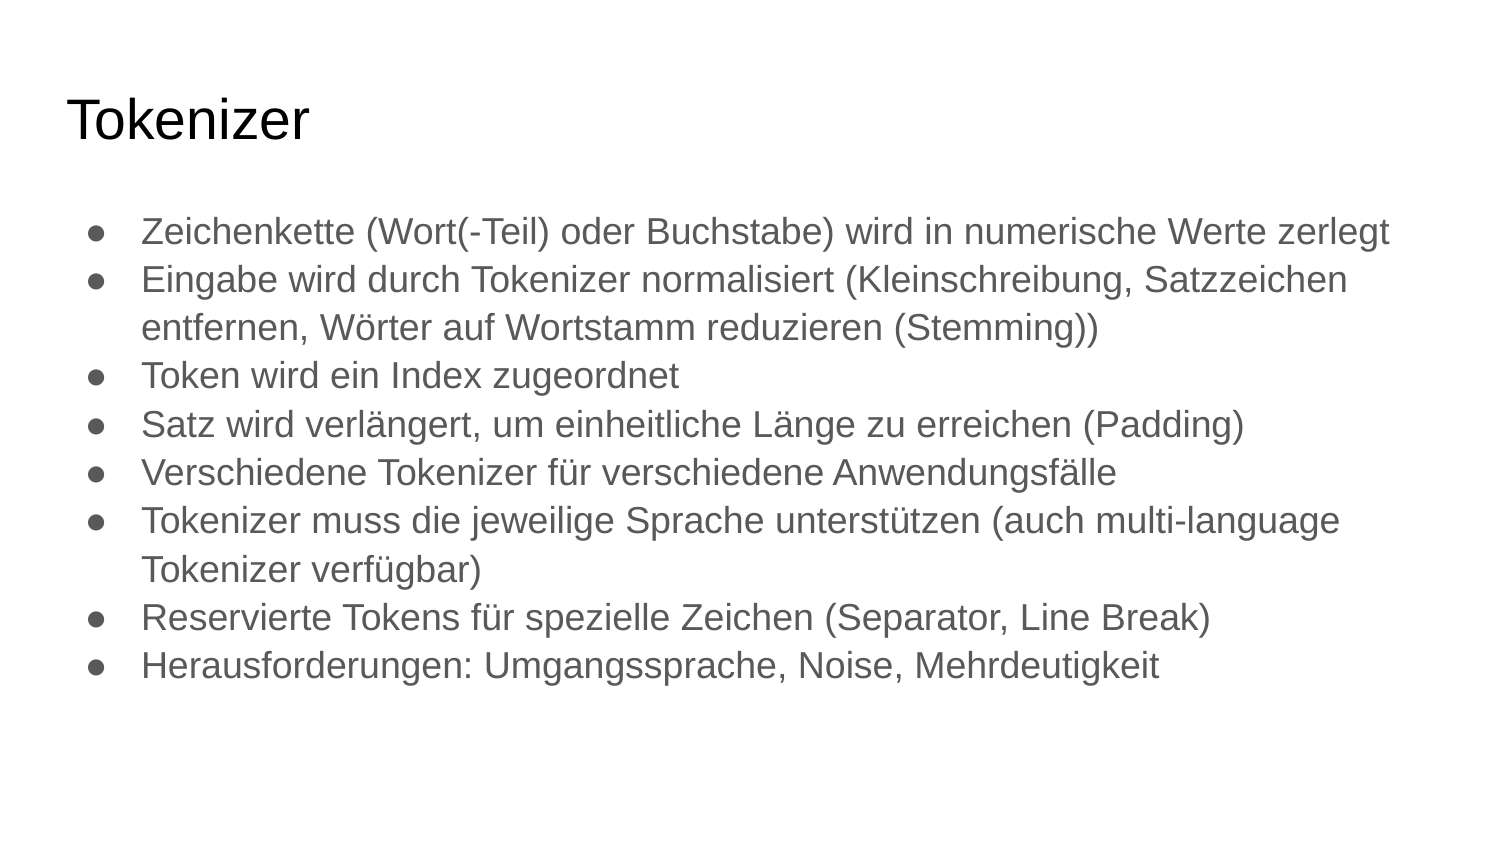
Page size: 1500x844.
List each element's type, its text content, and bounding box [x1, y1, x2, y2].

list Zeichenkette (Wort(-Teil) oder Buchstabe) wird in numerische Werte zerlegt Eingabe wird durch Tokenizer normalisiert (Kleinschreibung, Satzzeichen entfernen, Wörter auf Wortstamm reduzieren (Stemming)) Token wird ein Index zugeordnet Satz wird verlängert, um einheitliche Länge zu erreichen (Padding) Verschiedene Tokenizer für verschiedene Anwendungsfälle Tokenizer muss die jeweilige Sprache unterstützen (auch multi-language Tokenizer verfügbar) Reservierte Tokens für spezielle Zeichen (Separator, Line Break) Herausforderungen: Umgangssprache, Noise, Mehrdeutigkeit [51, 189, 1449, 750]
title Tokenizer [51, 72, 1449, 167]
